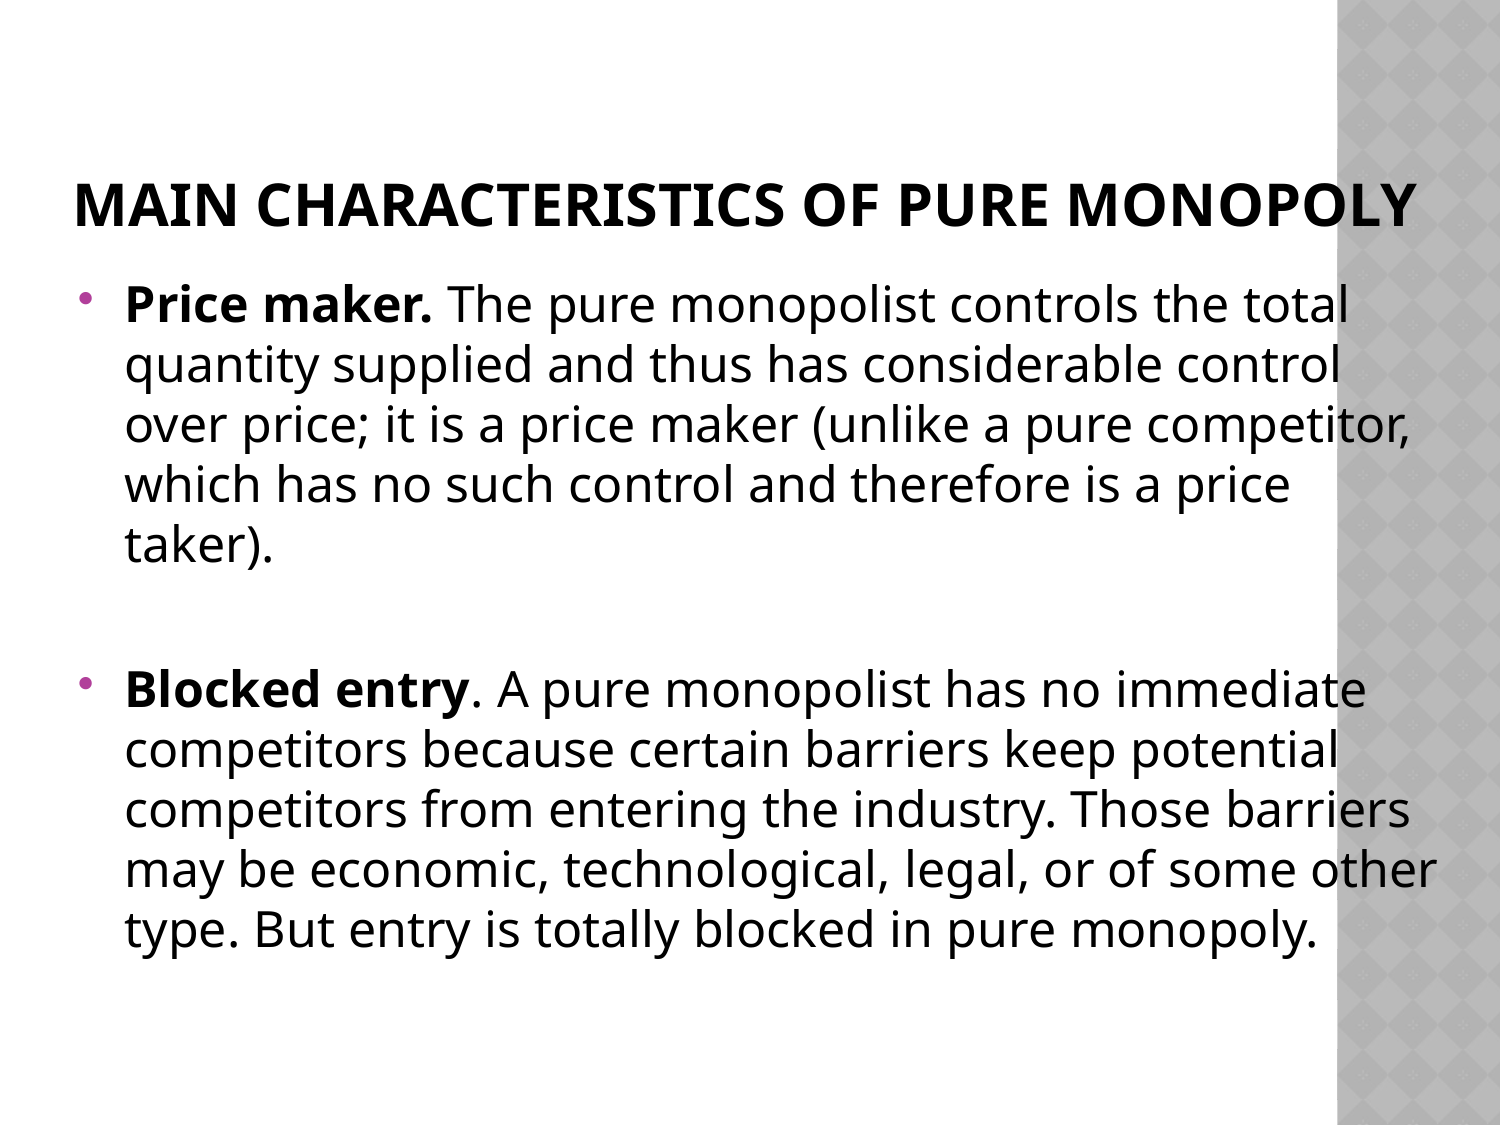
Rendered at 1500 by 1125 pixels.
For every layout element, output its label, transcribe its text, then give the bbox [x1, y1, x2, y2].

list Price maker. The pure monopolist controls the total quantity supplied and thus has considerable control over price; it is a price maker (unlike a pure competitor, which has no such control and therefore is a price taker). Blocked entry. A pure monopolist has no immediate competitors because certain barriers keep potential competitors from entering the industry. Those barriers may be economic, technological, legal, or of some other type. But entry is totally blocked in pure monopoly. [64, 264, 1471, 1035]
title Main Characteristics of Pure Monopoly [64, 154, 1471, 239]
